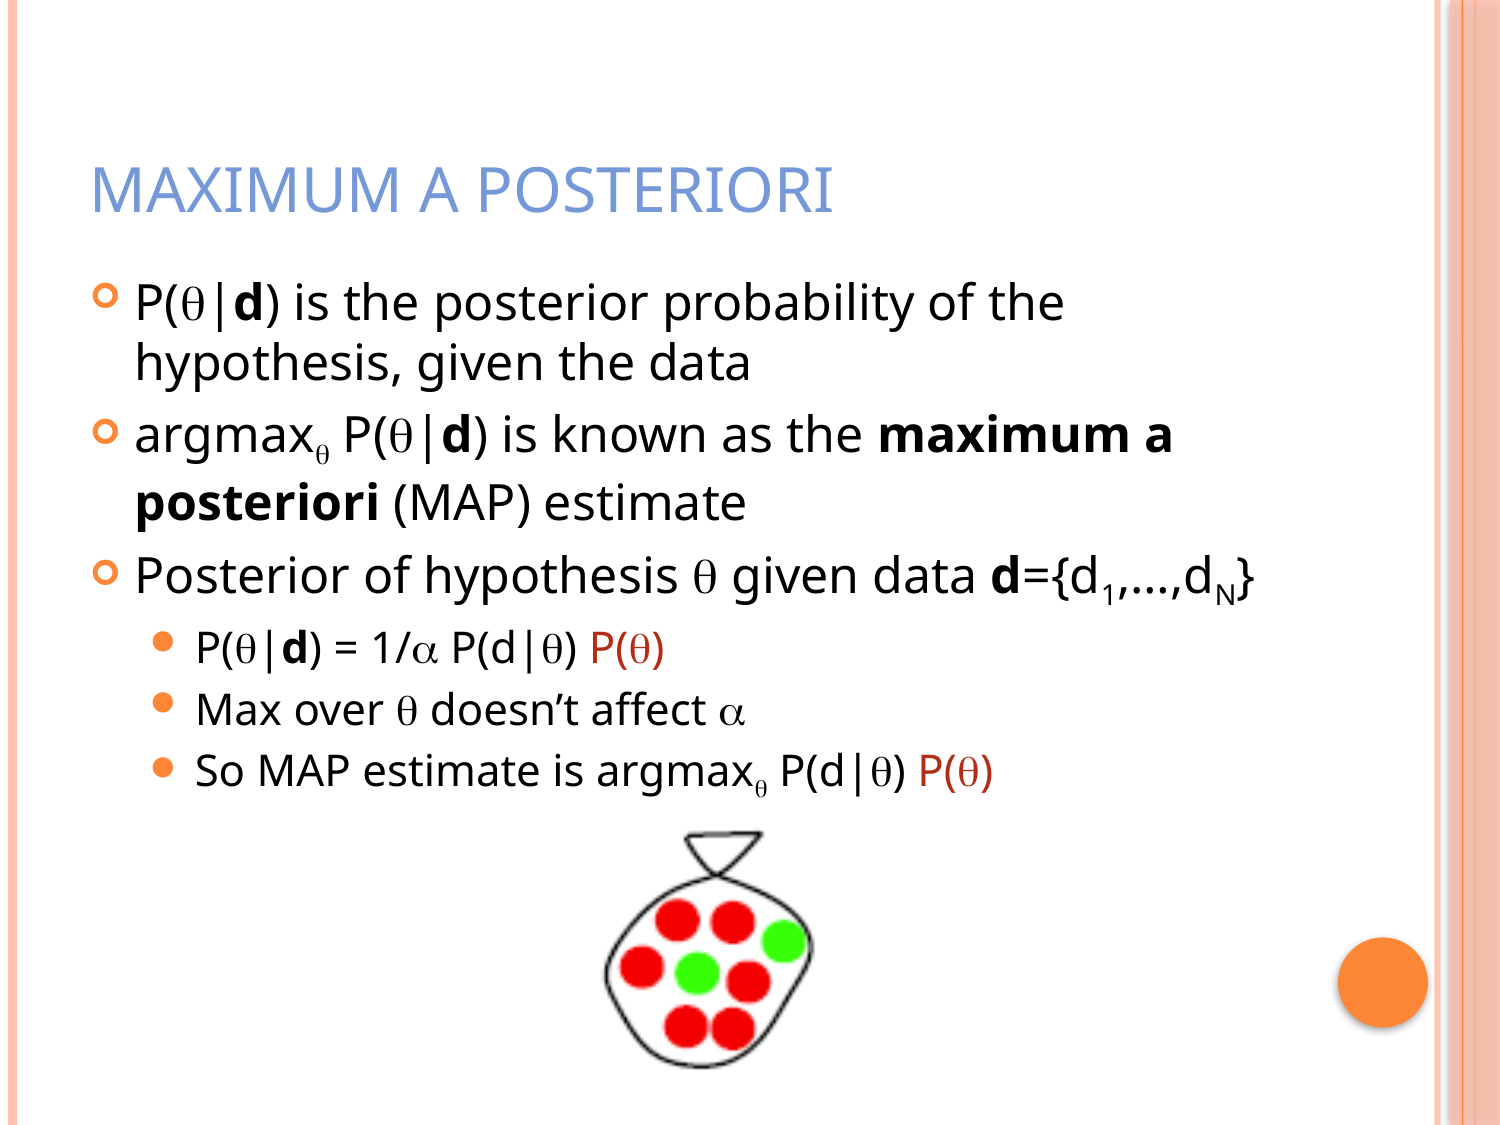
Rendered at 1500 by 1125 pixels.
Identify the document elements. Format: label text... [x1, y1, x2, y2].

picture [586, 799, 828, 1088]
title Maximum A Posteriori [75, 45, 1300, 233]
list P(q|d) is the posterior probability of the hypothesis, given the data argmaxq P(q|d) is known as the maximum a posteriori (MAP) estimate Posterior of hypothesis q given data d={d1,…,dN} P(q|d) = 1/a P(d|q) P(q) Max over q doesn’t affect a So MAP estimate is argmaxq P(d|q) P(q) [75, 262, 1300, 1062]
